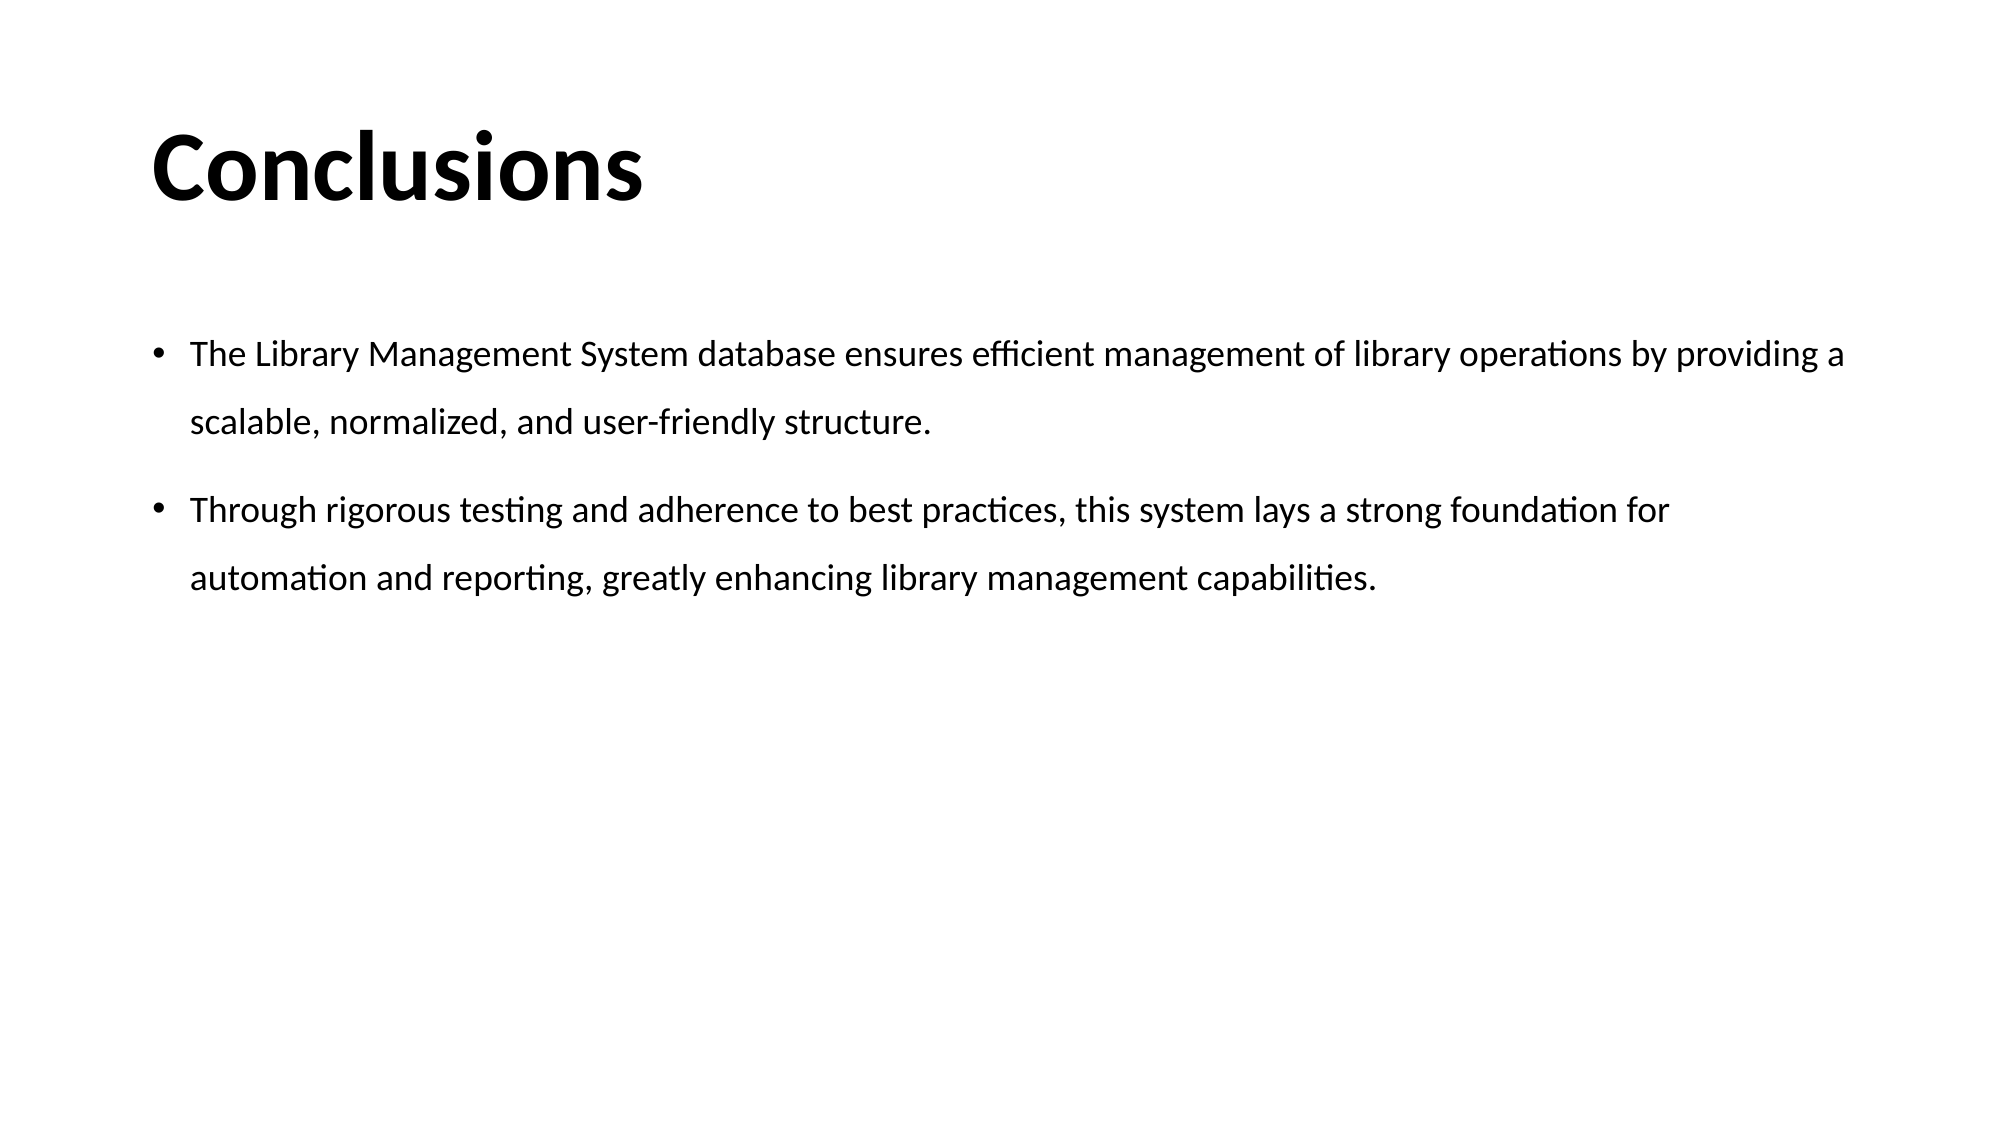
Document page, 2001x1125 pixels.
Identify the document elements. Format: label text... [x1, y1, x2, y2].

title Conclusions [137, 59, 1863, 278]
list The Library Management System database ensures efficient management of library operations by providing a scalable, normalized, and user-friendly structure. Through rigorous testing and adherence to best practices, this system lays a strong foundation for automation and reporting, greatly enhancing library management capabilities. [137, 299, 1863, 1014]
